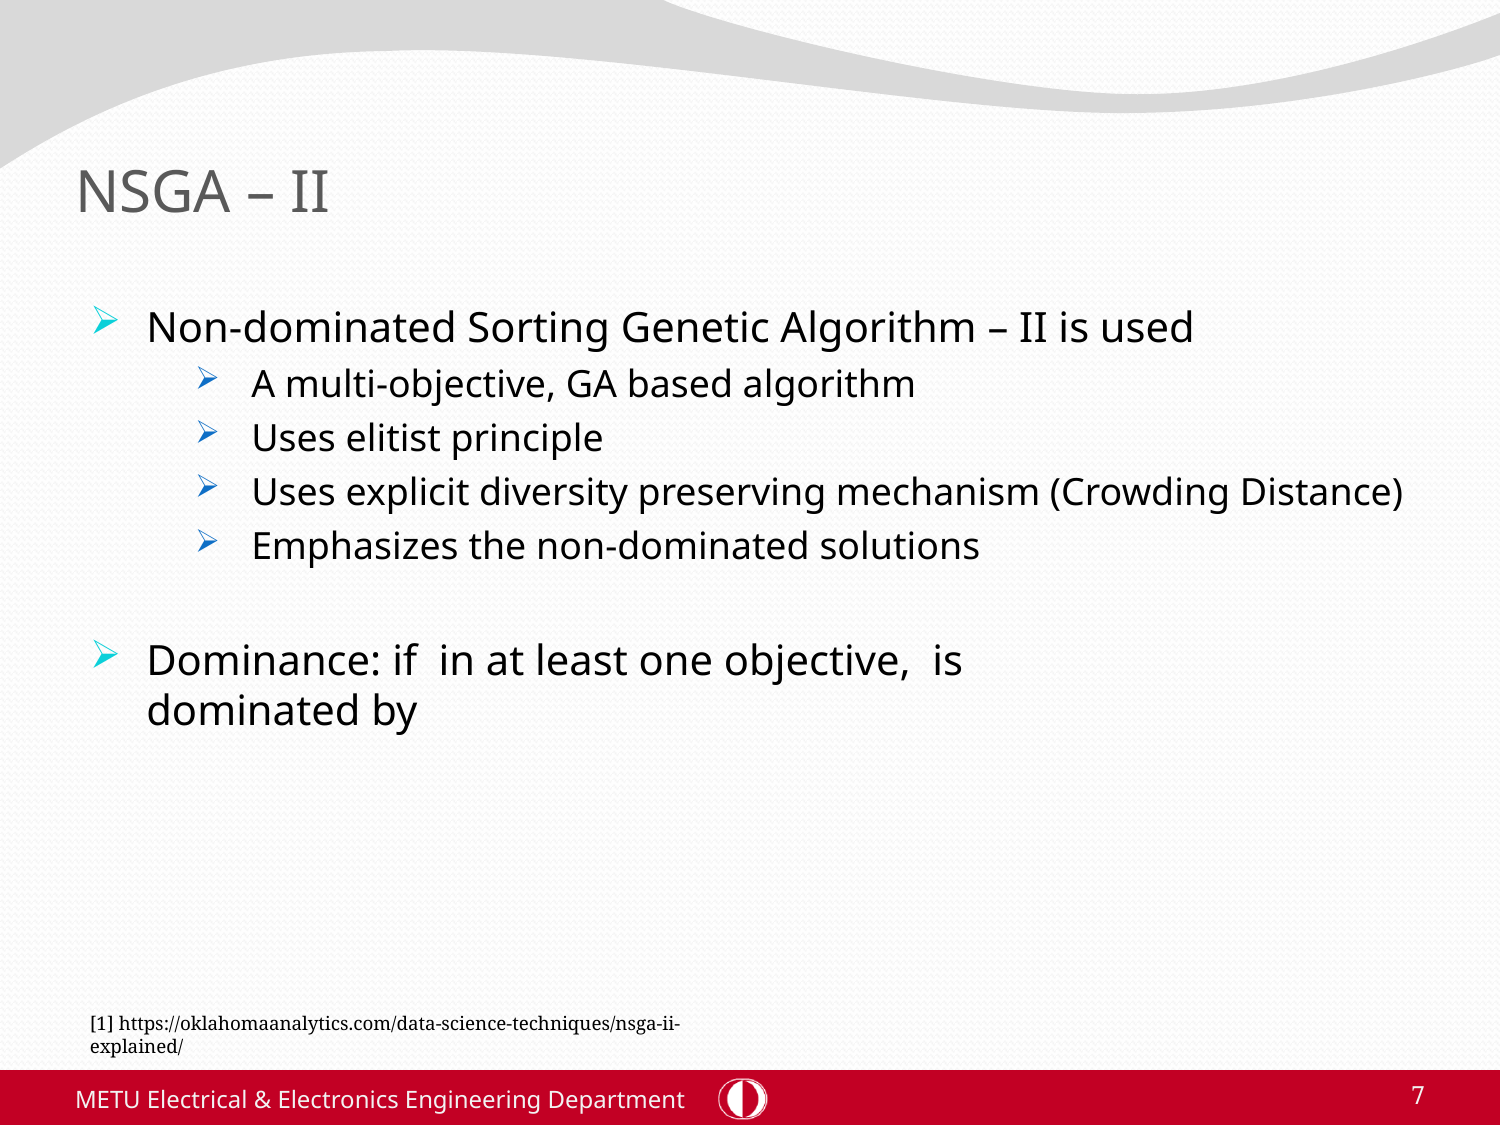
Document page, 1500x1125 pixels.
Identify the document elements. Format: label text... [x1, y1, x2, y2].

slide_number METU Electrical & Electronics Engineering Department [75, 1070, 732, 1114]
title NSGA – II [75, 55, 1425, 224]
picture [713, 1078, 781, 1122]
text_box [1] https://oklahomaanalytics.com/data-science-techniques/nsga-ii-explained/ [74, 1004, 770, 1065]
slide_number 7 [1330, 1070, 1425, 1114]
